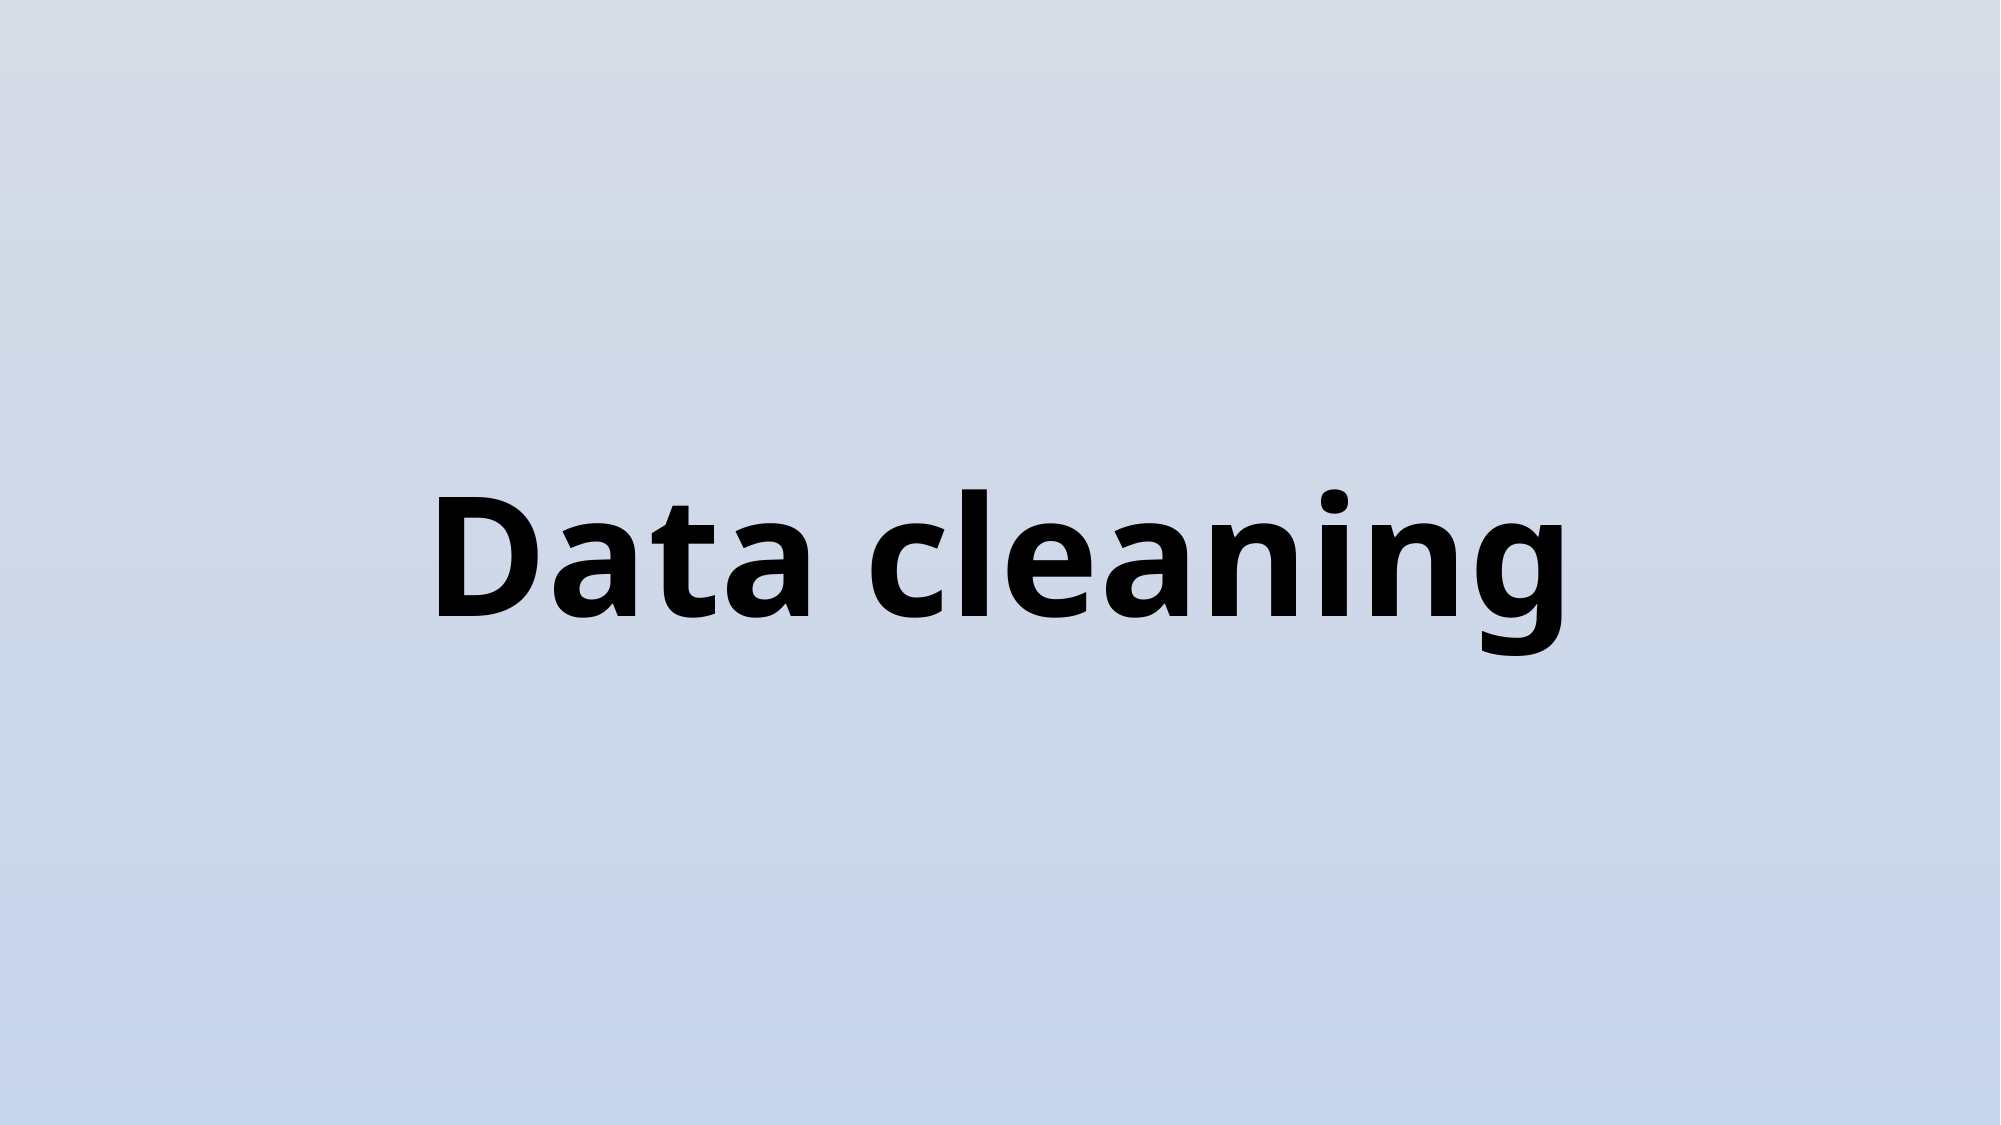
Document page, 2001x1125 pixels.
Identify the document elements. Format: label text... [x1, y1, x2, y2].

title Data cleaning [54, 64, 1946, 1061]
